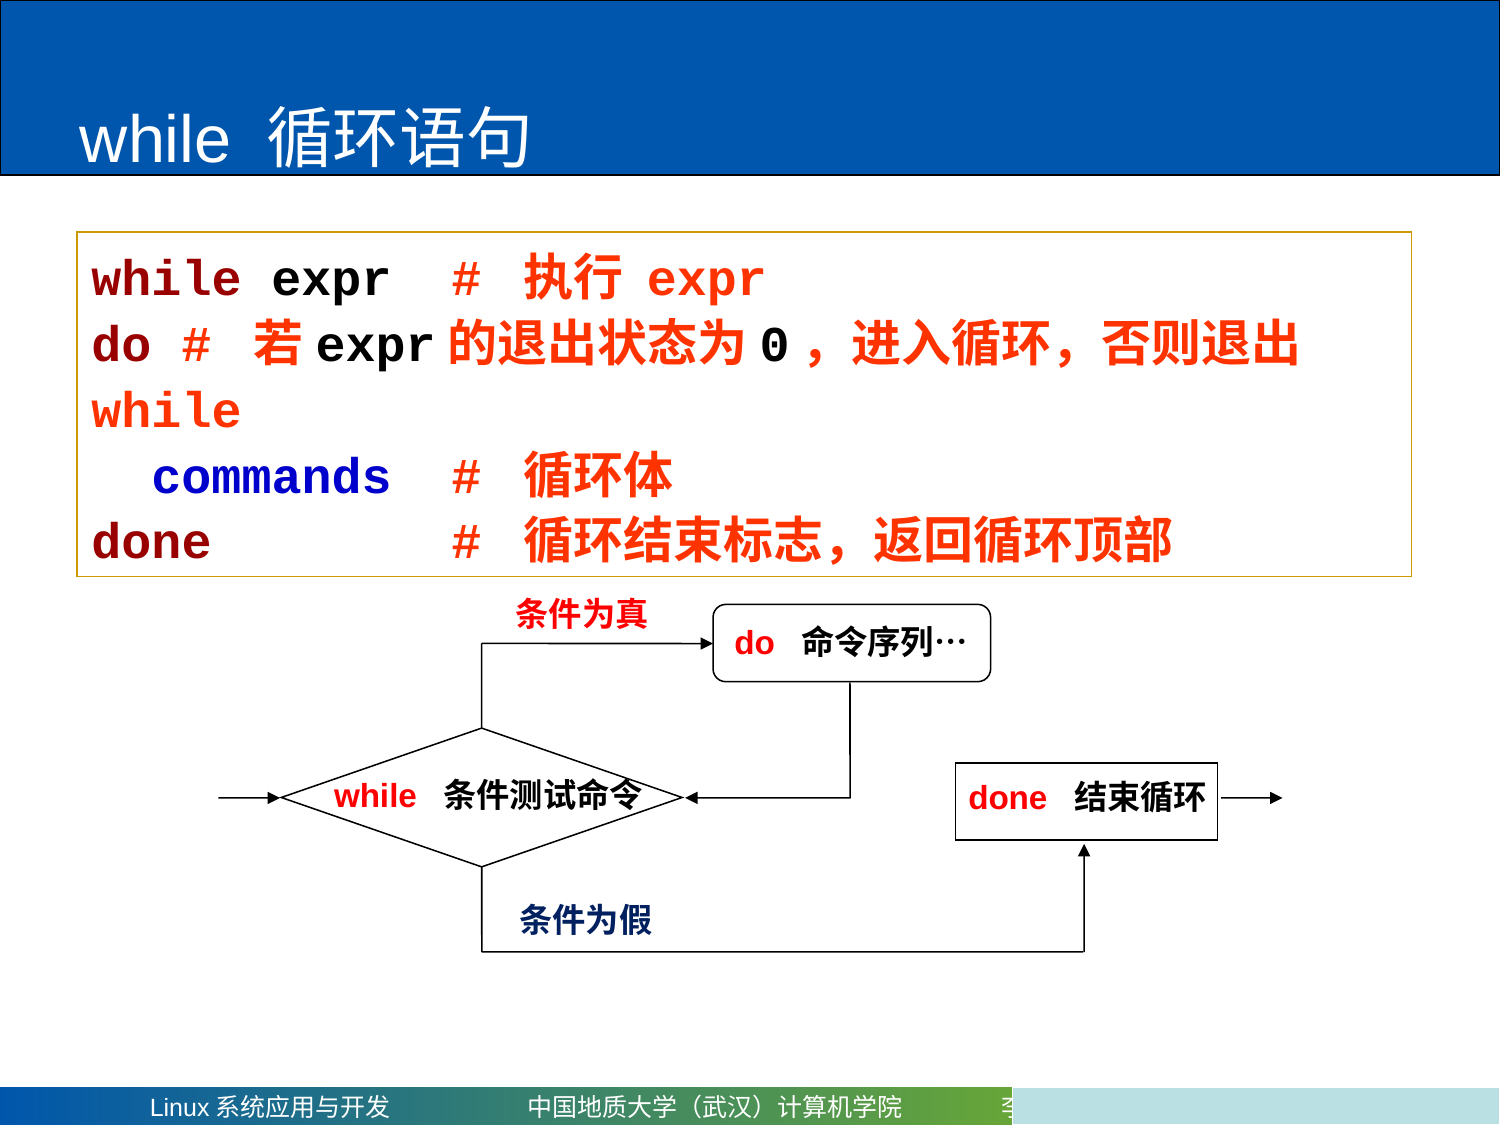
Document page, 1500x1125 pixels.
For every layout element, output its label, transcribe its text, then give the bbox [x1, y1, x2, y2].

title while 循环语句 [64, 42, 1415, 230]
text_box while expr # 执行 expr do # 若expr的退出状态为0，进入循环，否则退出while commands # 循环体 done # 循环结束标志，返回循环顶部 [76, 231, 1412, 577]
footer [360, 1023, 1247, 1099]
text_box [218, 585, 1283, 953]
